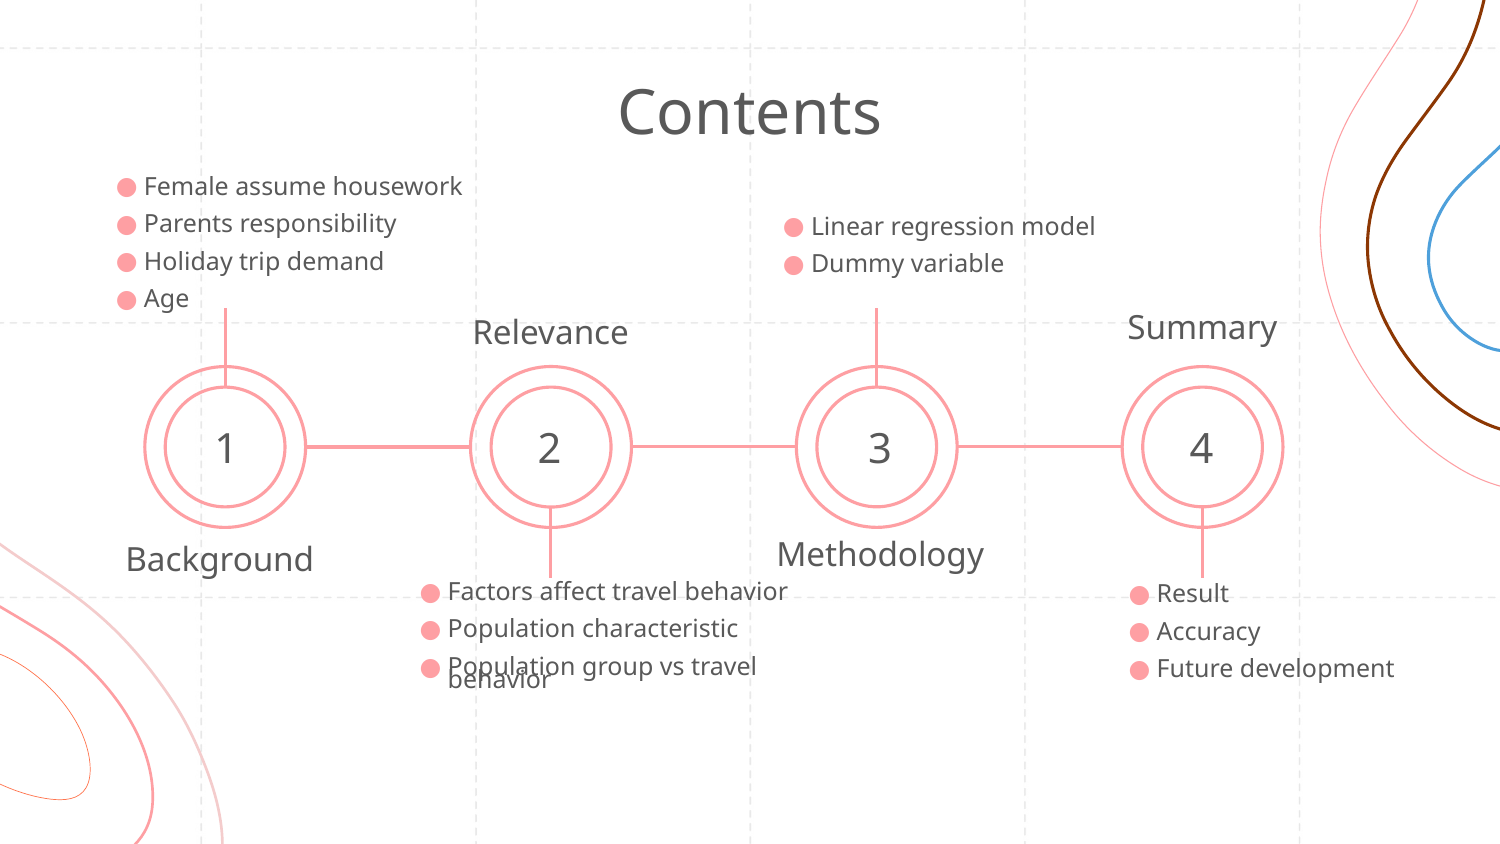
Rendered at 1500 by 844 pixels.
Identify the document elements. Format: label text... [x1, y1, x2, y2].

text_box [76, 172, 1500, 731]
title Contents [117, 56, 1383, 151]
